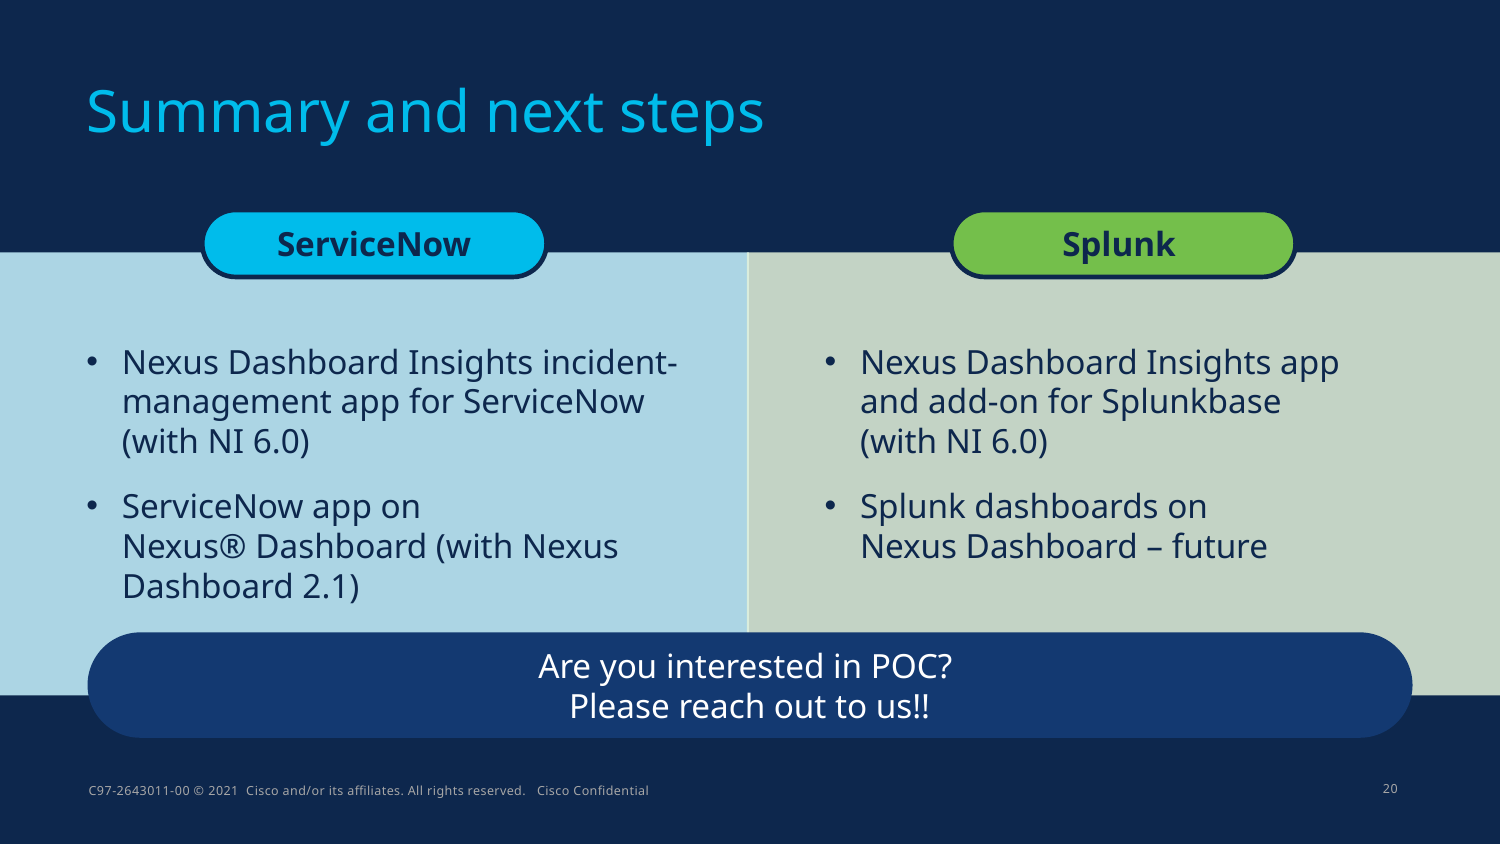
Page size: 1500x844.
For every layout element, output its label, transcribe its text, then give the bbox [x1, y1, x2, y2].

text_box Splunk [951, 209, 1296, 277]
text_box Nexus Dashboard Insights incident-management app for ServiceNow (with NI 6.0) ServiceNow app on Nexus® Dashboard (with Nexus Dashboard 2.1) [71, 333, 699, 613]
text_box Are you interested in POC? Please reach out to us!! [85, 630, 1415, 740]
text_box [0, 250, 745, 698]
title Summary and next steps [71, 55, 1441, 176]
text_box [745, 250, 1500, 698]
text_box Nexus Dashboard Insights app and add-on for Splunkbase (with NI 6.0) Splunk dashboards on Nexus Dashboard – future [809, 333, 1437, 573]
text_box ServiceNow [202, 209, 547, 277]
